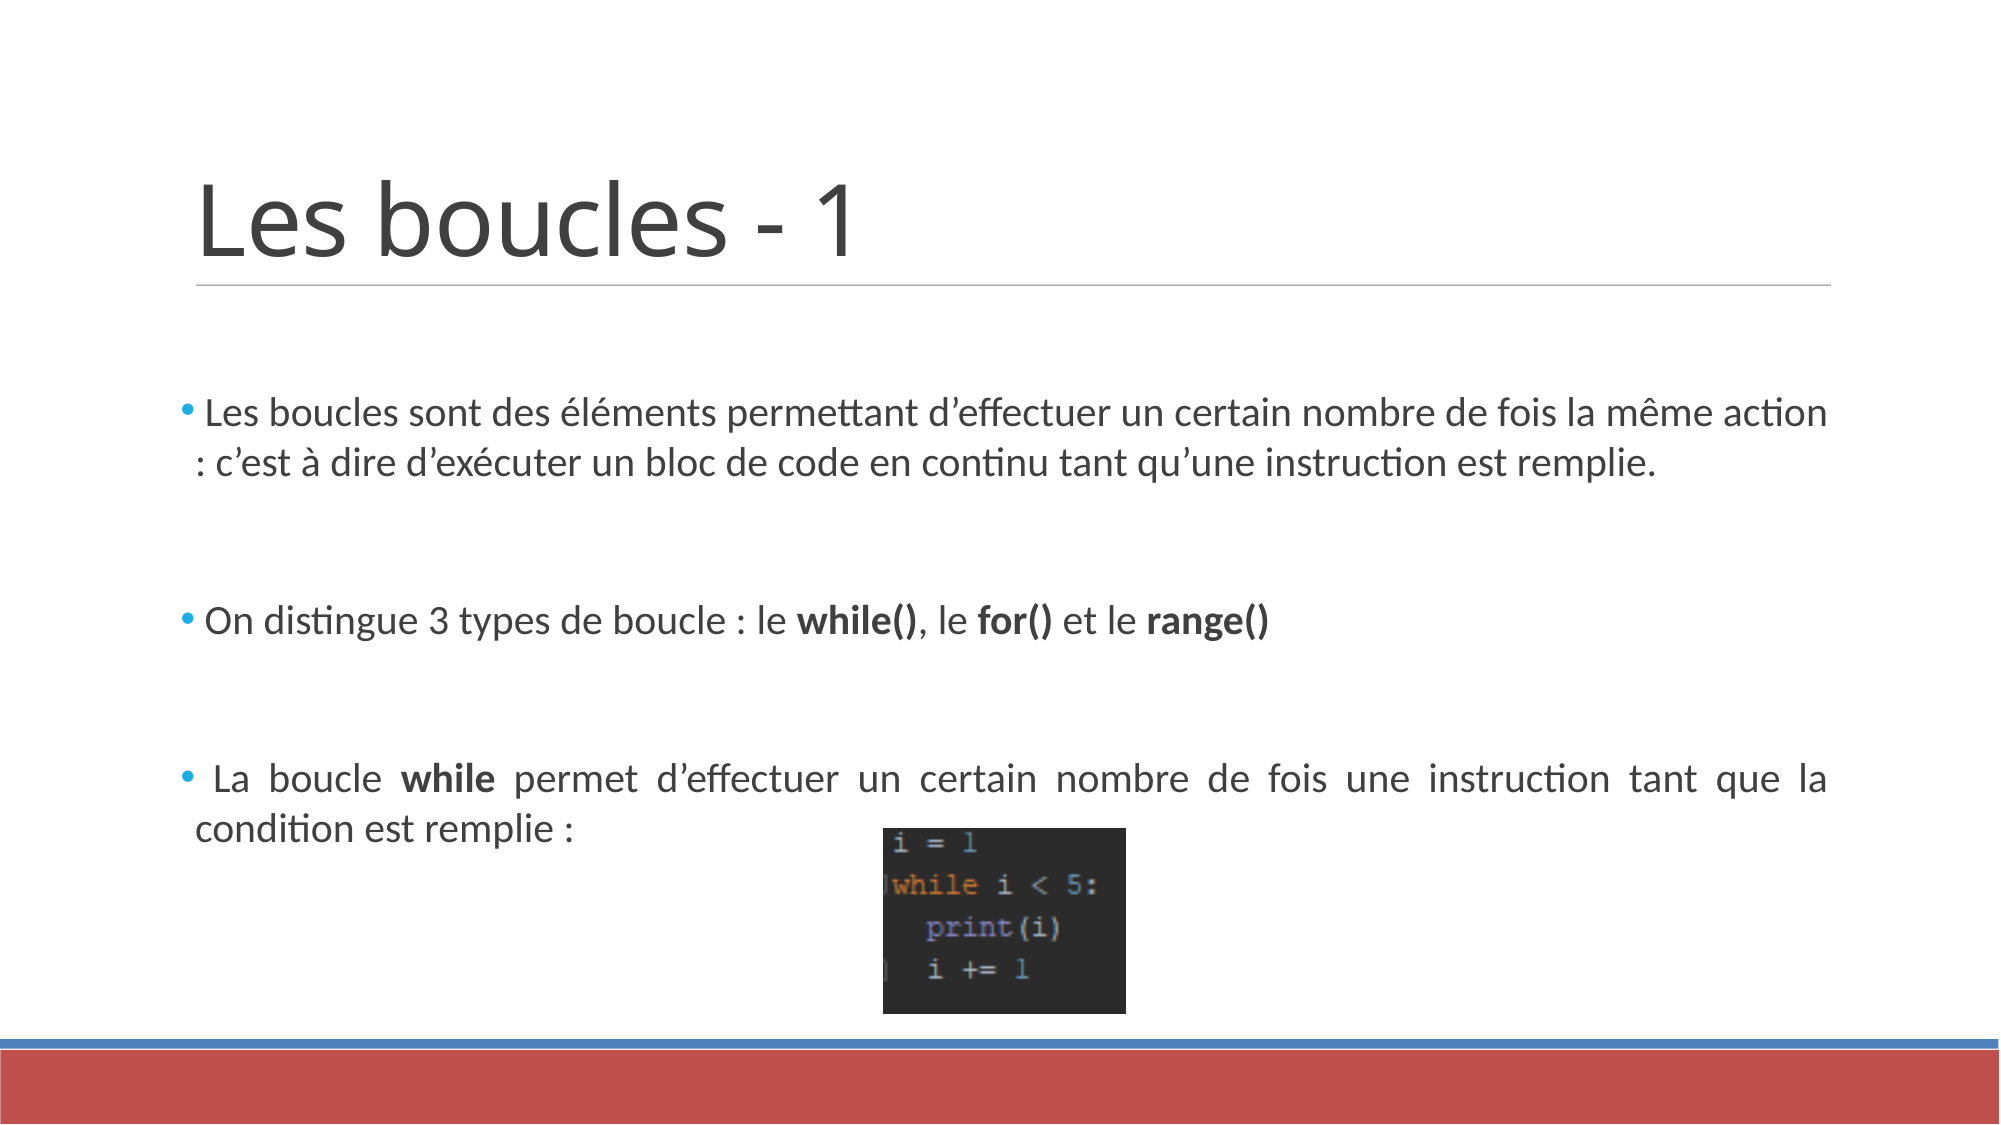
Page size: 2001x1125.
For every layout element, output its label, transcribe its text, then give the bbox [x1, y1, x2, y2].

text_box Les boucles sont des éléments permettant d’effectuer un certain nombre de fois la même action : c’est à dire d’exécuter un bloc de code en continu tant qu’une instruction est remplie. On distingue 3 types de boucle : le while(), le for() et le range() La boucle while permet d’effectuer un certain nombre de fois une instruction tant que la condition est remplie : [179, 302, 1829, 962]
text_box Les boucles - 1 [179, 46, 1829, 284]
picture [882, 828, 1127, 1015]
